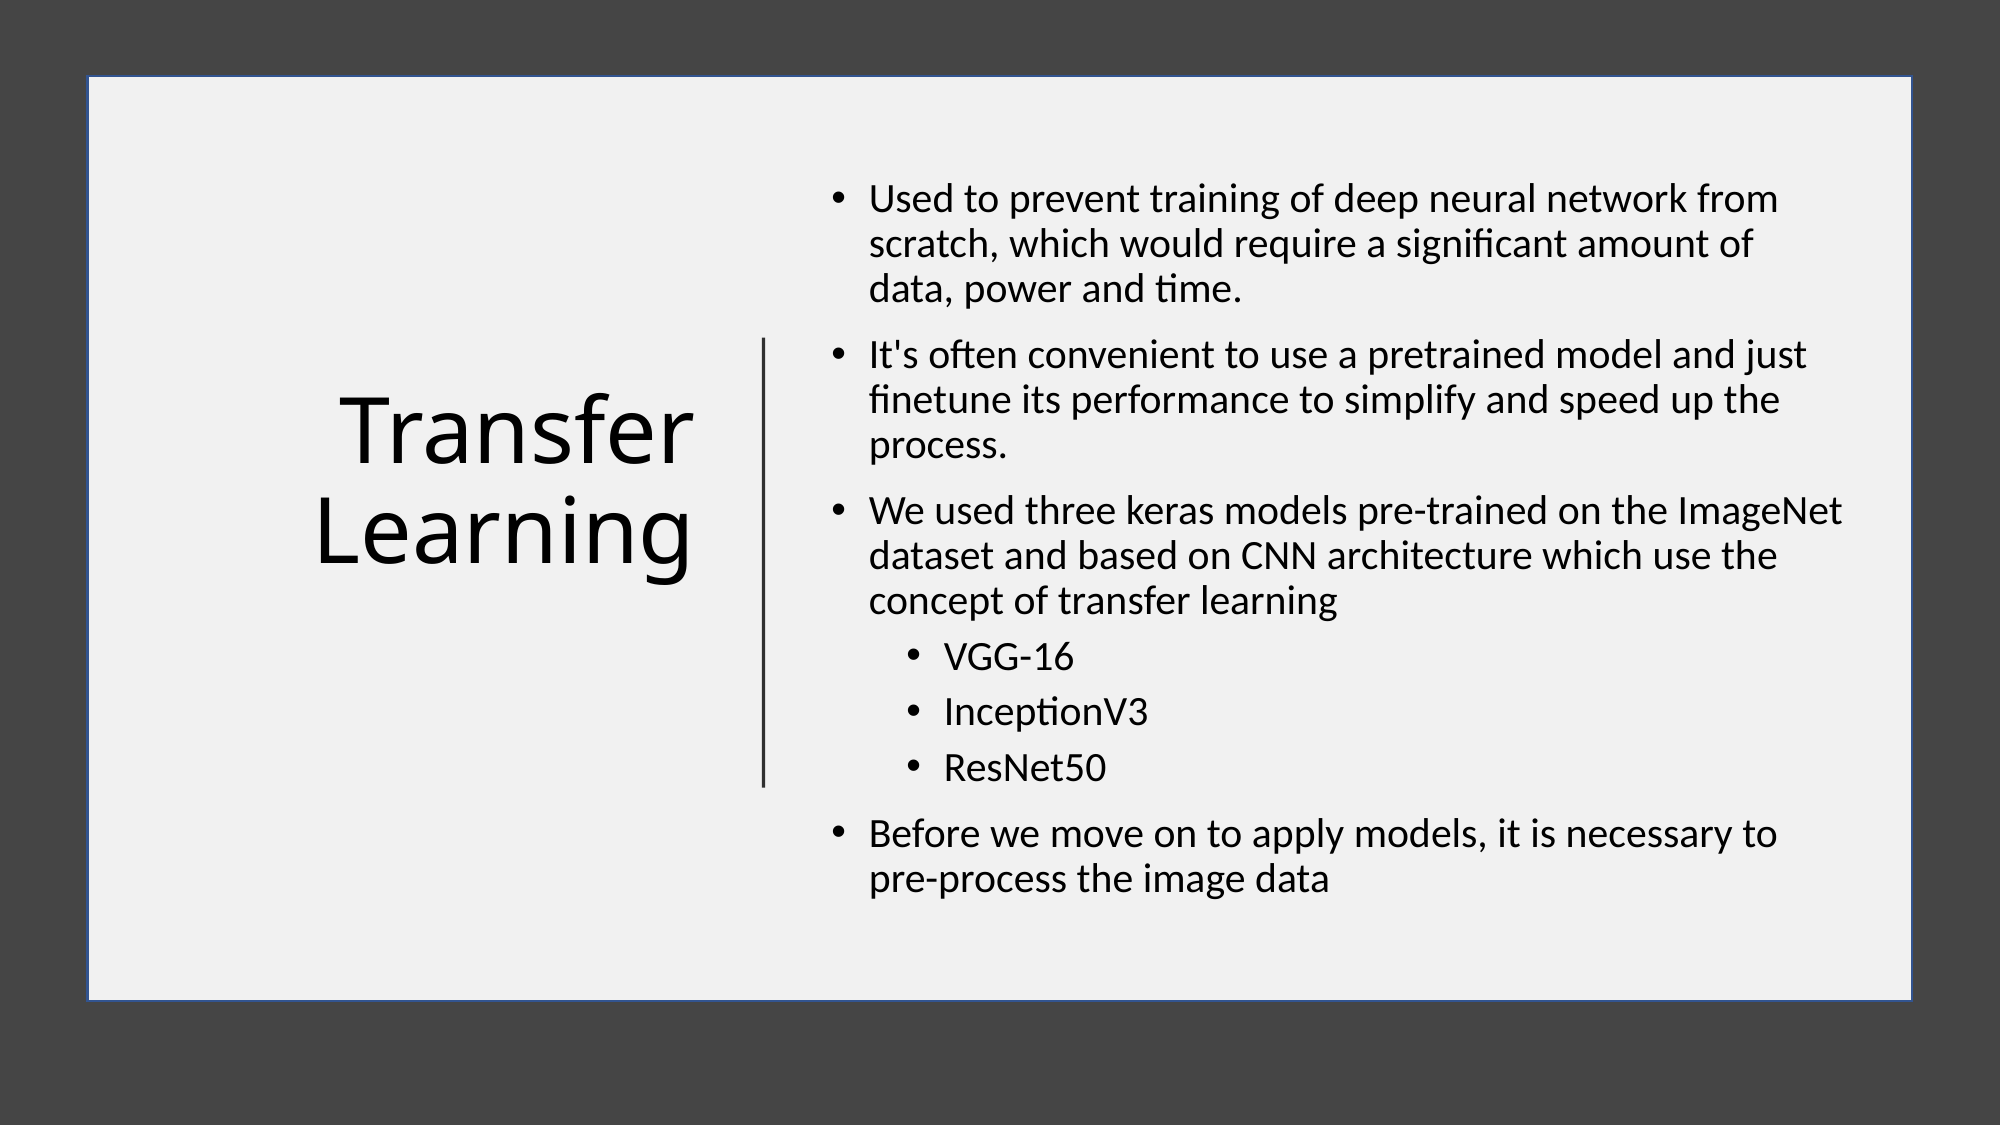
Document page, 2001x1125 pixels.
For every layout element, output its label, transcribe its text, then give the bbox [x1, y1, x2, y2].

list Used to prevent training of deep neural network from scratch, which would require a significant amount of data, power and time. It's often convenient to use a pretrained model and just finetune its performance to simplify and speed up the process. We used three keras models pre-trained on the ImageNet dataset and based on CNN architecture which use the concept of transfer learning VGG-16 InceptionV3 ResNet50 Before we move on to apply models, it is necessary to pre-process the image data [816, 146, 1863, 932]
title Transfer Learning [137, 146, 711, 932]
text_box [86, 75, 1913, 1002]
text_box [0, 0, 2000, 1125]
